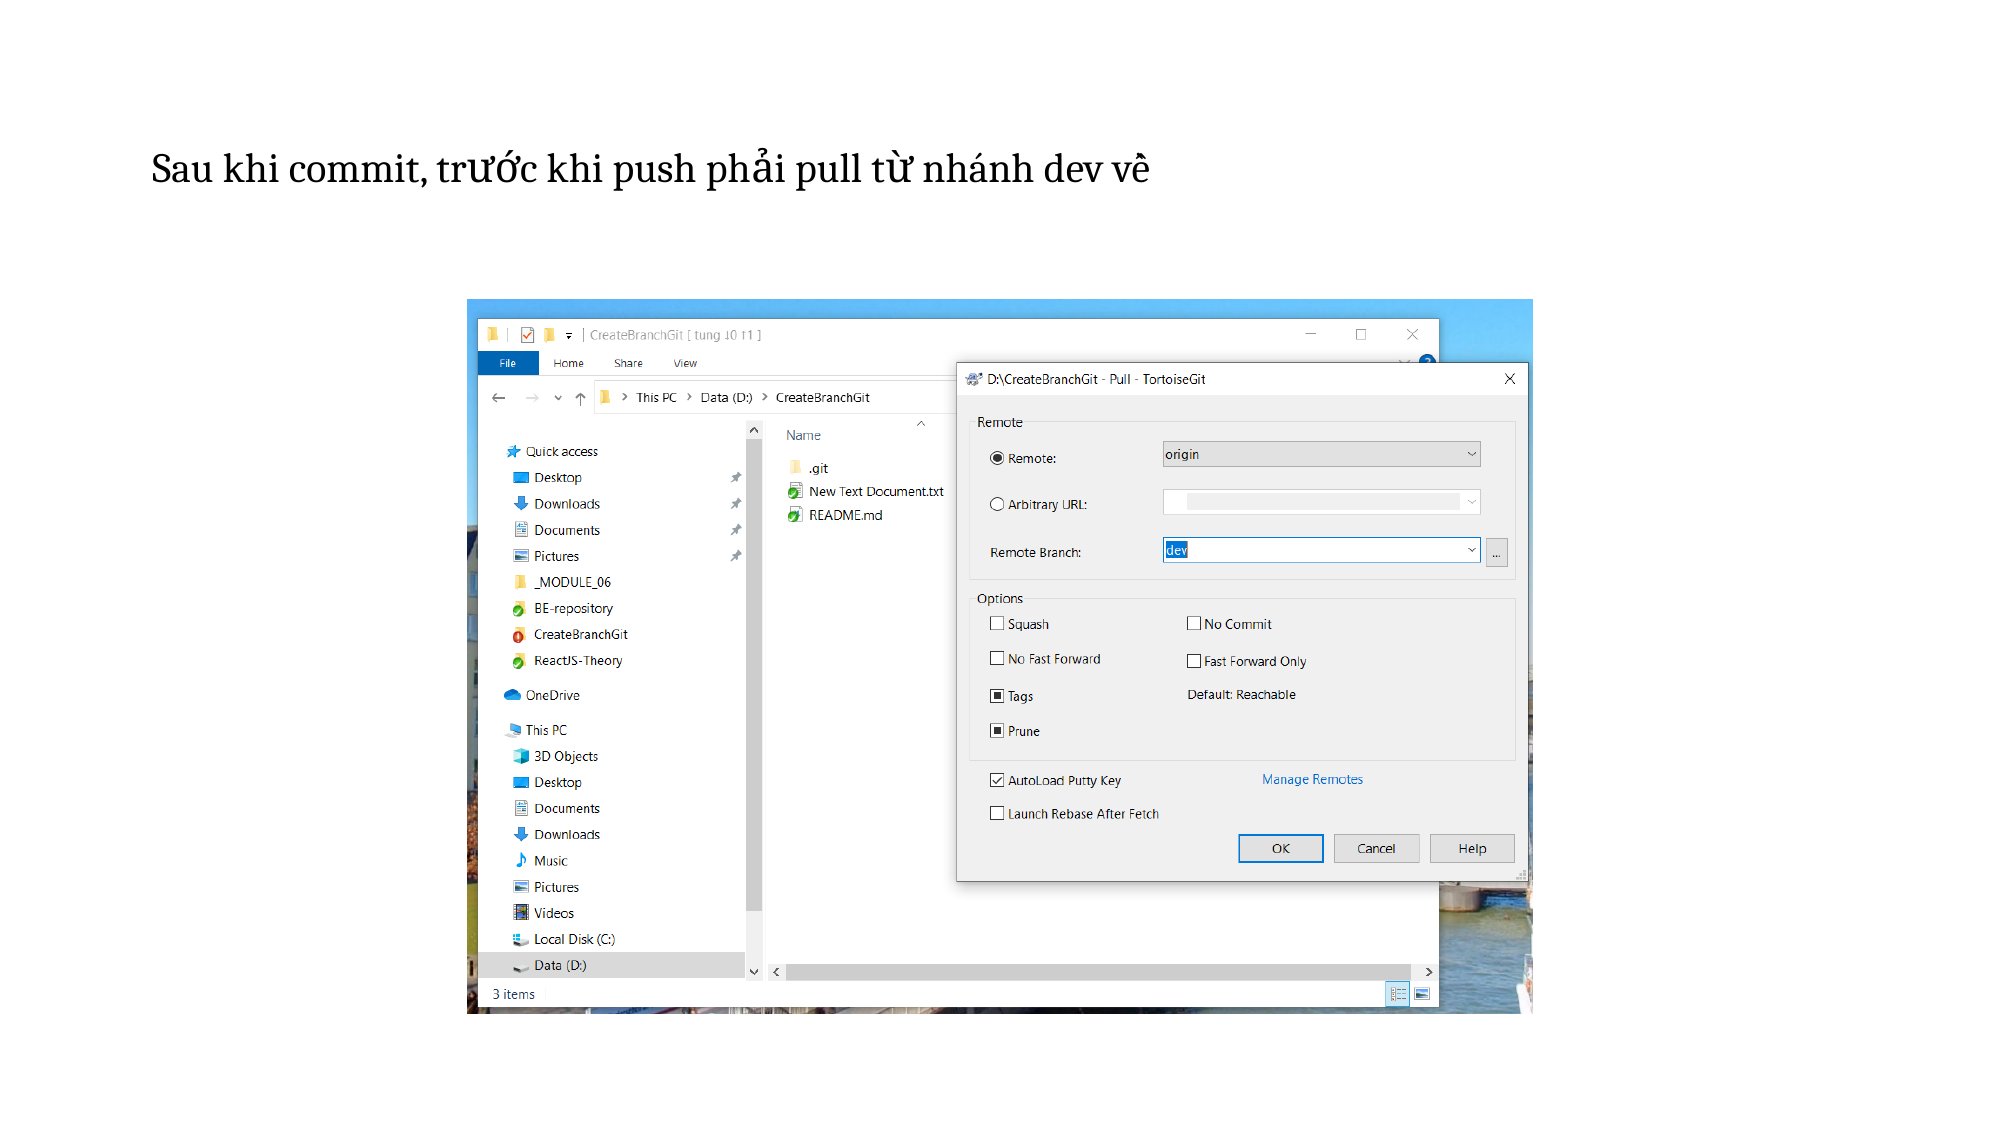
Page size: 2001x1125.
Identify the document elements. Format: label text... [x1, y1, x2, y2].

title Sau khi commit, trước khi push phải pull từ nhánh dev về [137, 59, 1863, 278]
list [467, 299, 1533, 1014]
